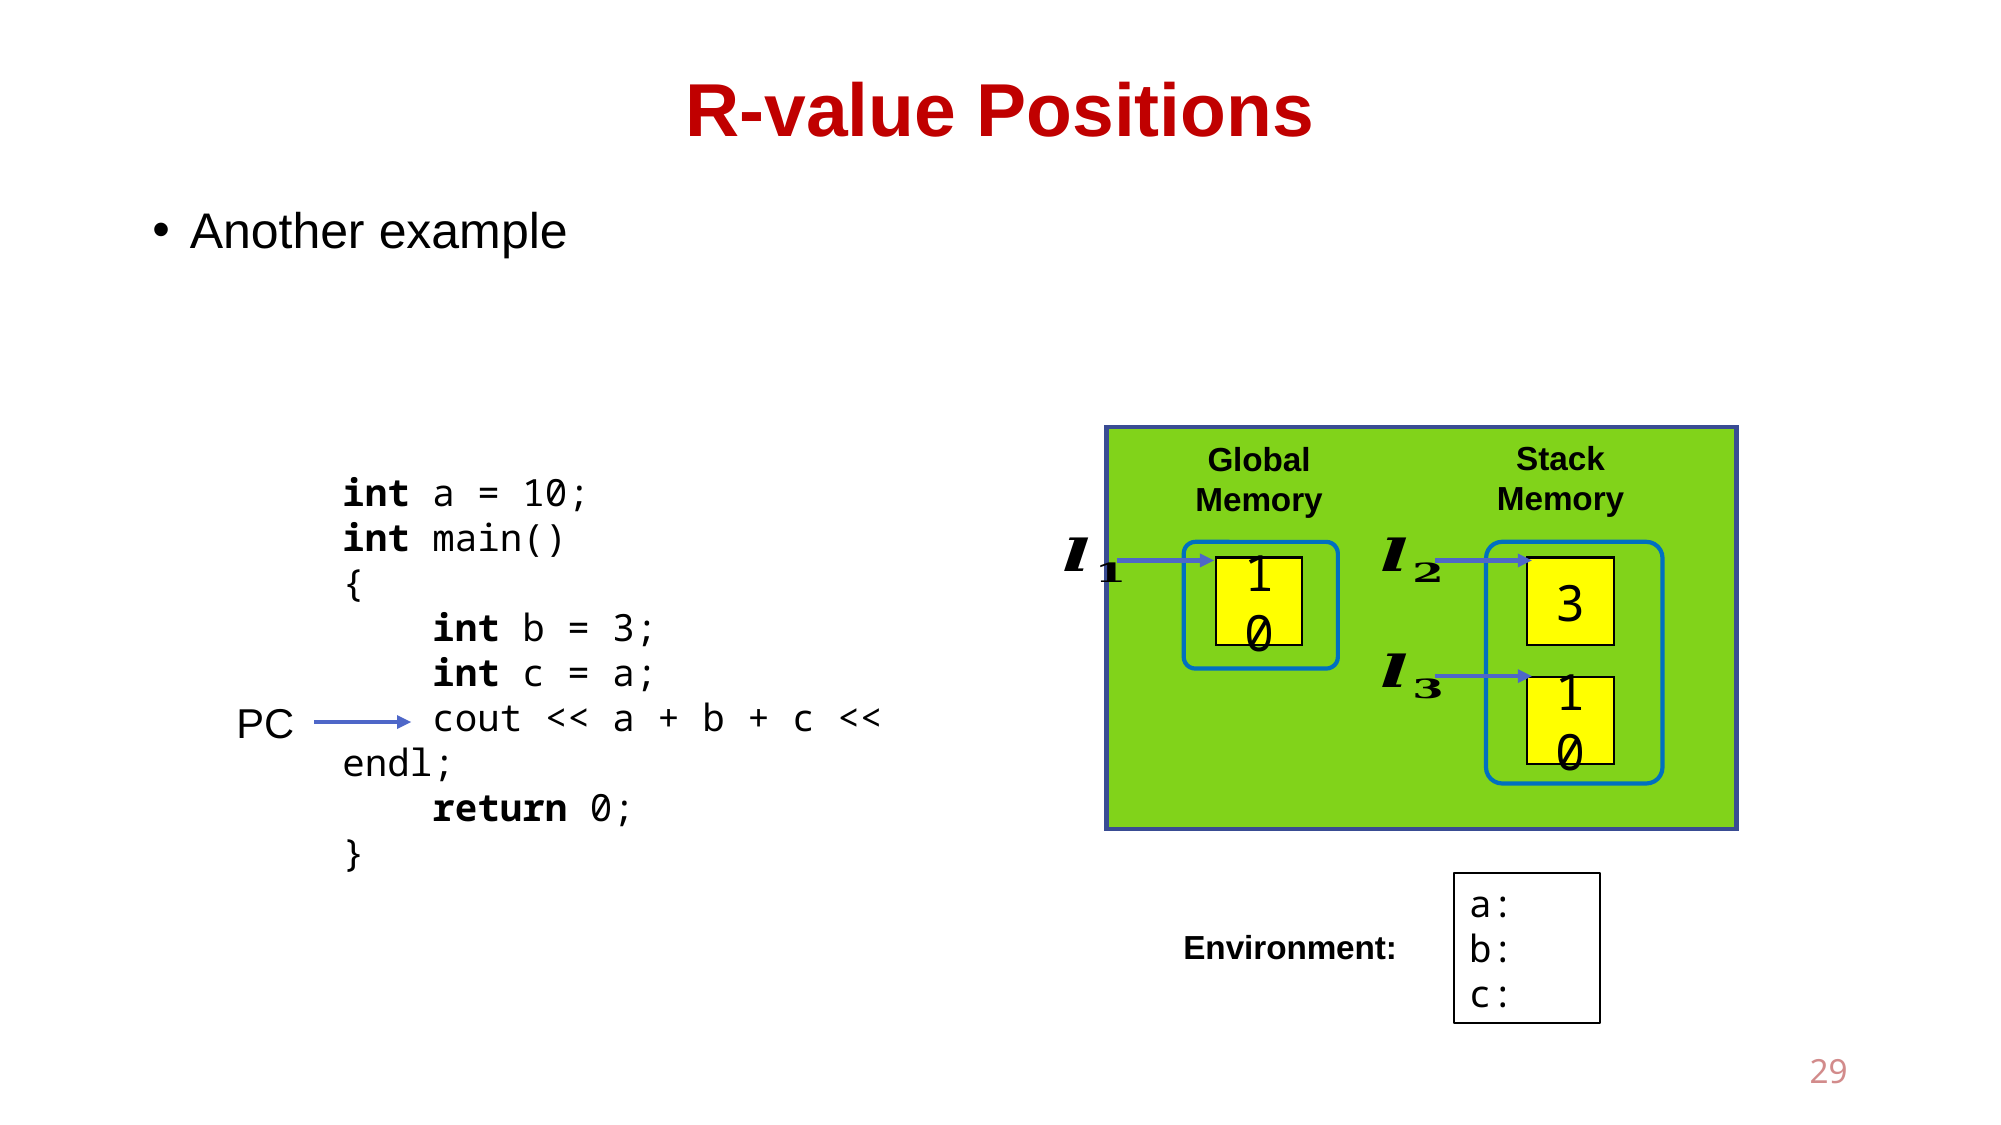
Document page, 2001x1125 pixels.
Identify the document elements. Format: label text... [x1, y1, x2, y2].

text_box [1105, 426, 1738, 830]
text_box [1061, 532, 1214, 589]
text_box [221, 688, 411, 755]
text_box int a = 10; int main() { int b = 3; int c = a; cout << a + b + c << endl; return 0; } [327, 461, 1026, 882]
text_box Environment: [1144, 918, 1446, 974]
list Another example [137, 197, 1863, 1025]
text_box Stack Memory [1448, 429, 1673, 524]
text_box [1379, 648, 1532, 704]
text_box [1486, 541, 1663, 784]
title R-value Positions [137, 59, 1863, 166]
slide_number 29 [1412, 1042, 1863, 1103]
text_box [1182, 540, 1339, 670]
text_box Global Memory [1147, 430, 1371, 526]
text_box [1379, 532, 1532, 589]
